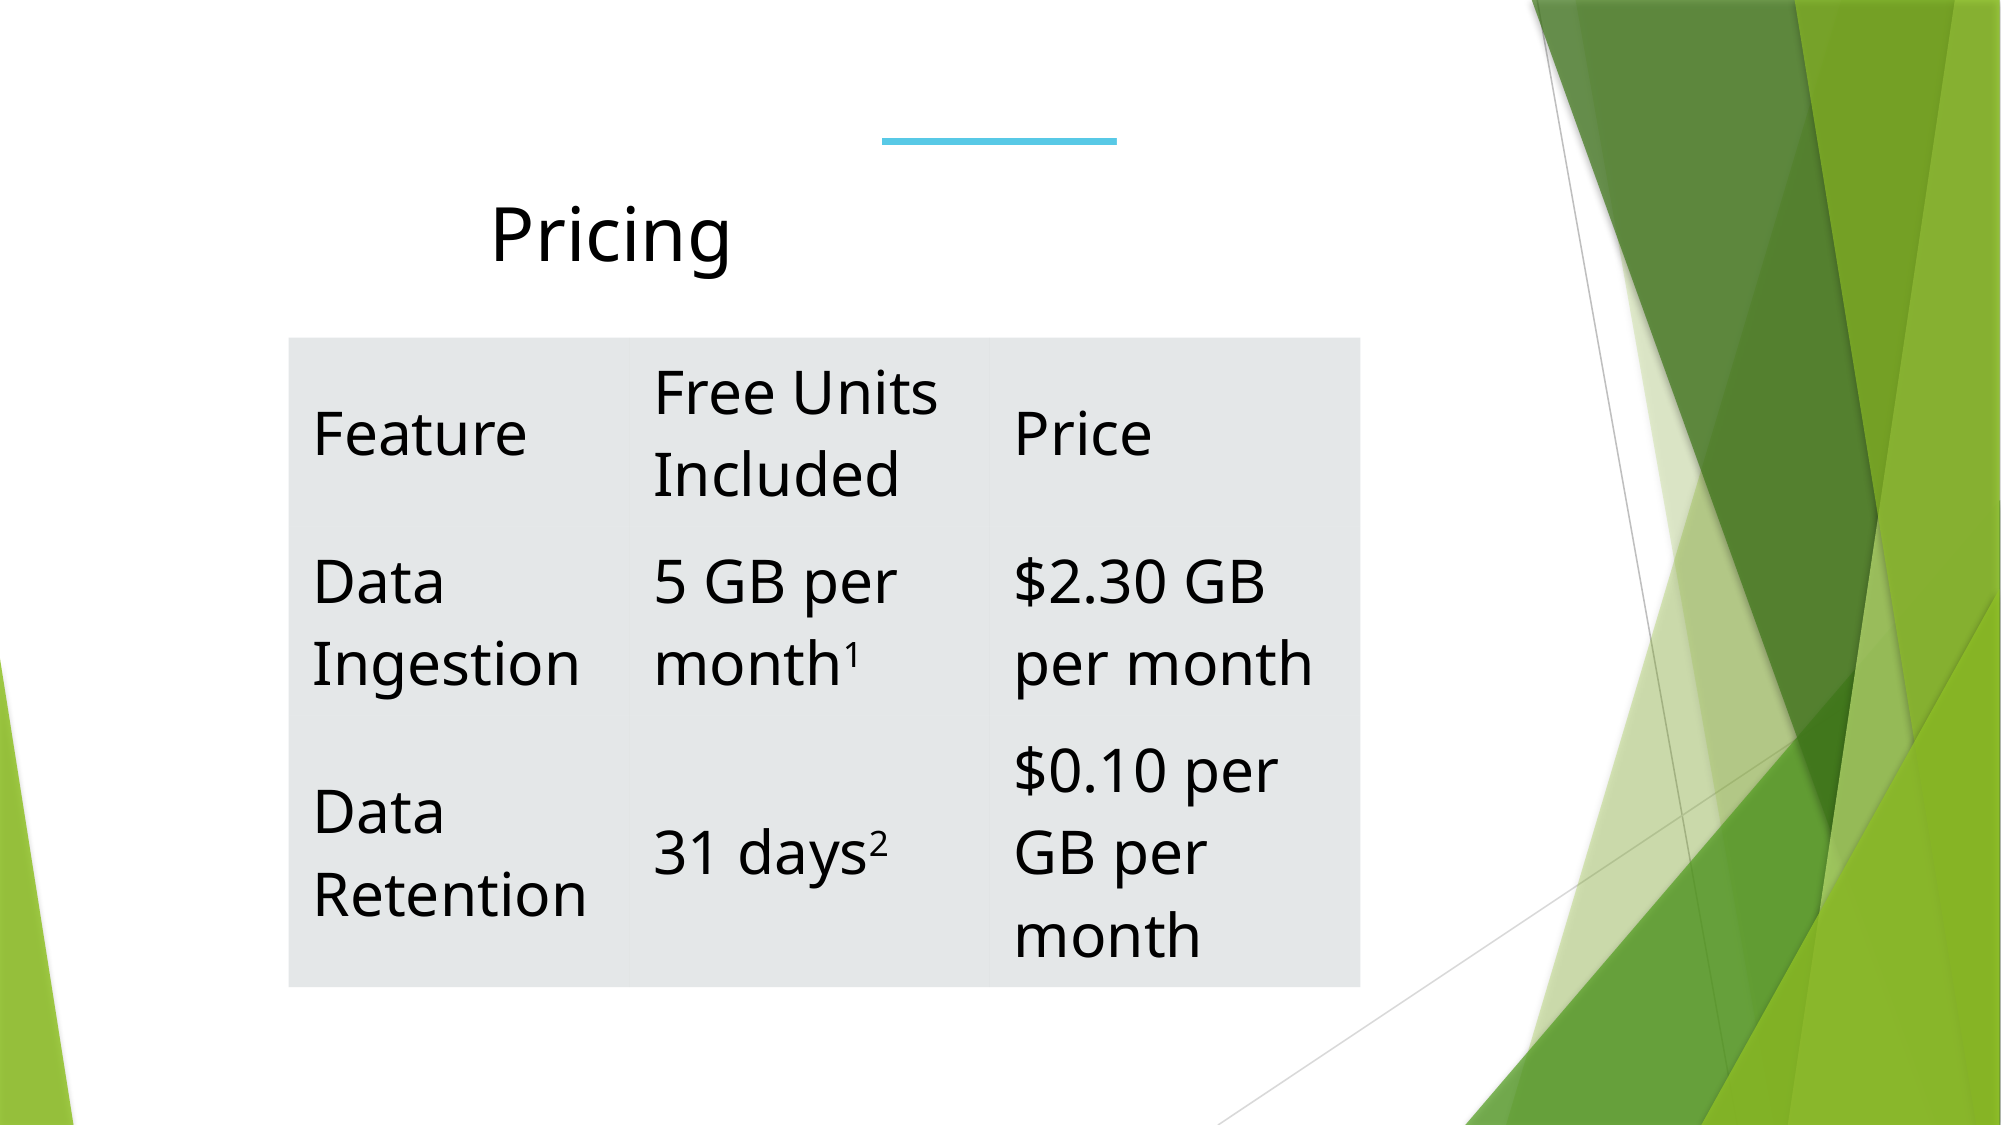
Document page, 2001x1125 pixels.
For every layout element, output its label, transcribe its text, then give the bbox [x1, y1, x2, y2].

table_cell Data Retention [289, 716, 629, 987]
table_cell $0.10 per GB per month [990, 716, 1360, 987]
table_cell 31 days2 [629, 716, 990, 987]
title Pricing [474, 125, 1888, 338]
table_cell 5 GB per month1 [629, 527, 990, 716]
table_header Price [990, 338, 1360, 527]
table_header Feature [289, 338, 629, 527]
table_cell Data Ingestion [289, 527, 629, 716]
table_header Free Units Included [629, 338, 990, 527]
table_cell $2.30 GB per month [990, 527, 1360, 716]
